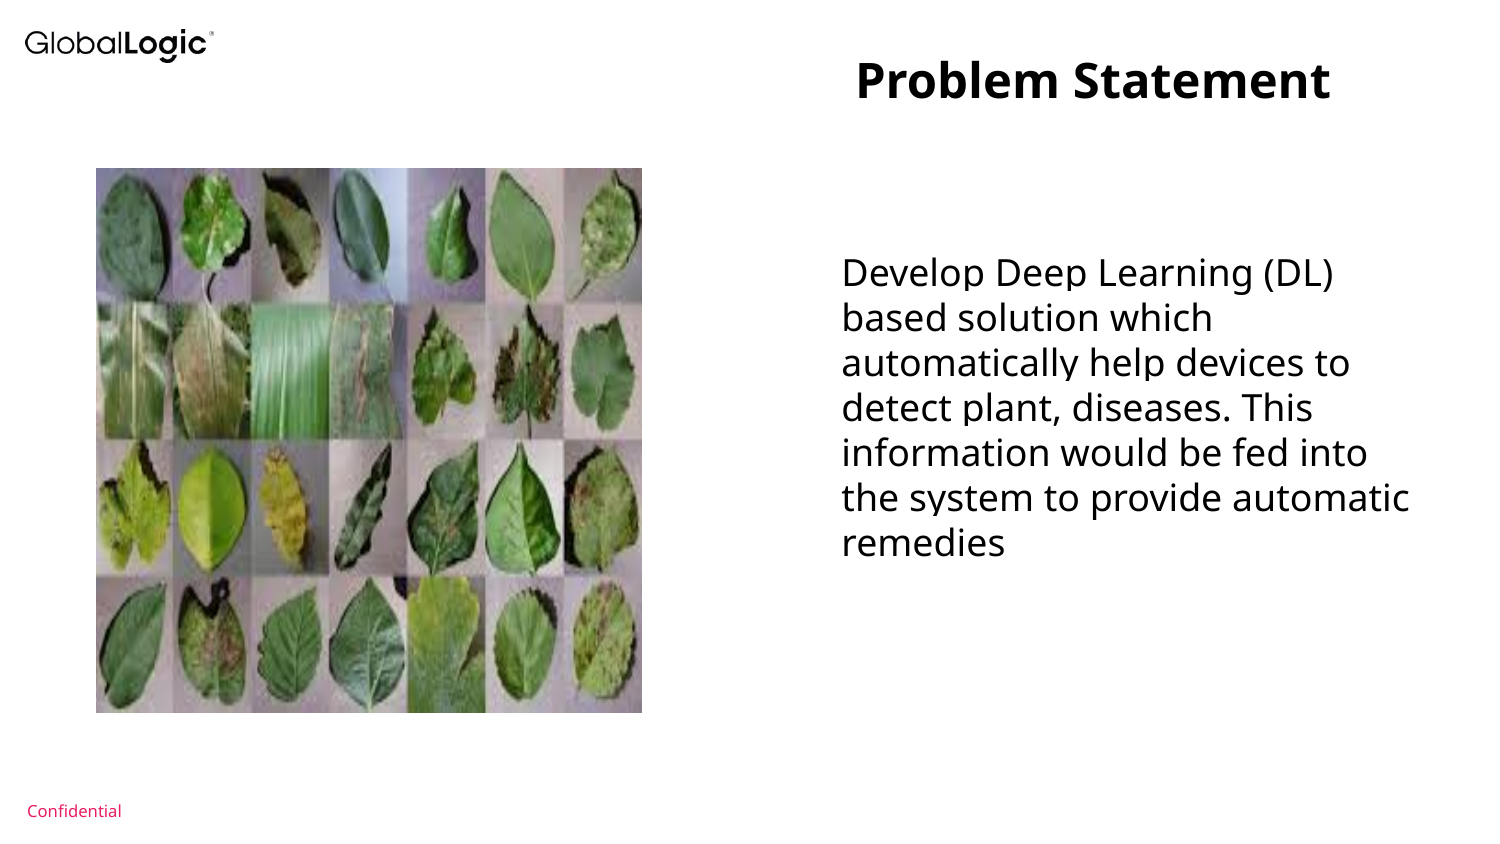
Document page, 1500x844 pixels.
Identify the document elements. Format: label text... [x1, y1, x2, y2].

picture [25, 29, 214, 63]
picture [96, 168, 642, 714]
text_box Develop Deep Learning (DL) based solution which automatically help devices to detect plant, diseases. This information would be fed into the system to provide automatic remedies [826, 143, 1443, 769]
title Problem Statement [763, 34, 1420, 127]
